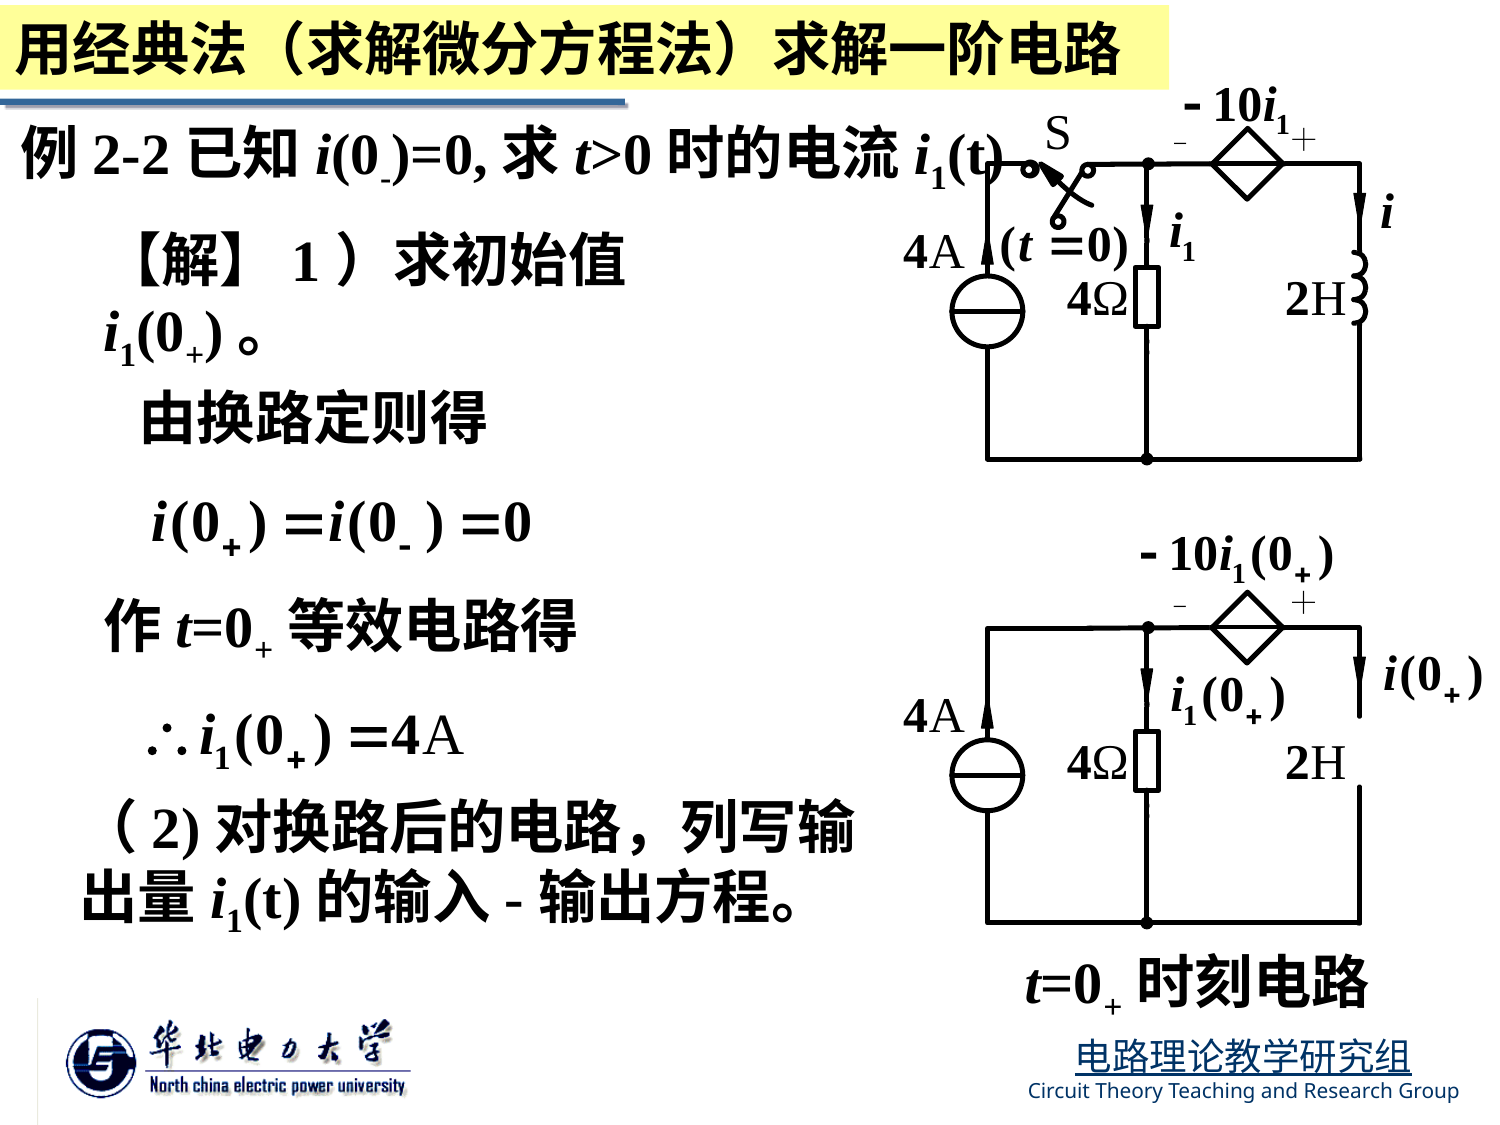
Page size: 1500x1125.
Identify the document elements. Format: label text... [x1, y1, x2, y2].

text_box （2)对换路后的电路，列写输出量i1(t)的输入-输出方程。 [64, 782, 880, 947]
text_box t=0+时刻电路 [1009, 937, 1436, 1033]
picture [37, 997, 413, 1125]
text_box 作t=0+等效电路得 [88, 581, 703, 676]
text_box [891, 66, 1411, 471]
text_box 例2-2已知i(0-)=0,求t>0时的电流i1(t)。 [5, 108, 891, 204]
text_box 由换路定则得 [123, 373, 739, 459]
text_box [891, 515, 1497, 935]
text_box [147, 704, 469, 775]
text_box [147, 491, 536, 563]
text_box 【解】1）求初始值i1(0+)。 [88, 215, 821, 381]
text_box 用经典法（求解微分方程法）求解一阶电路 [0, 5, 1170, 90]
